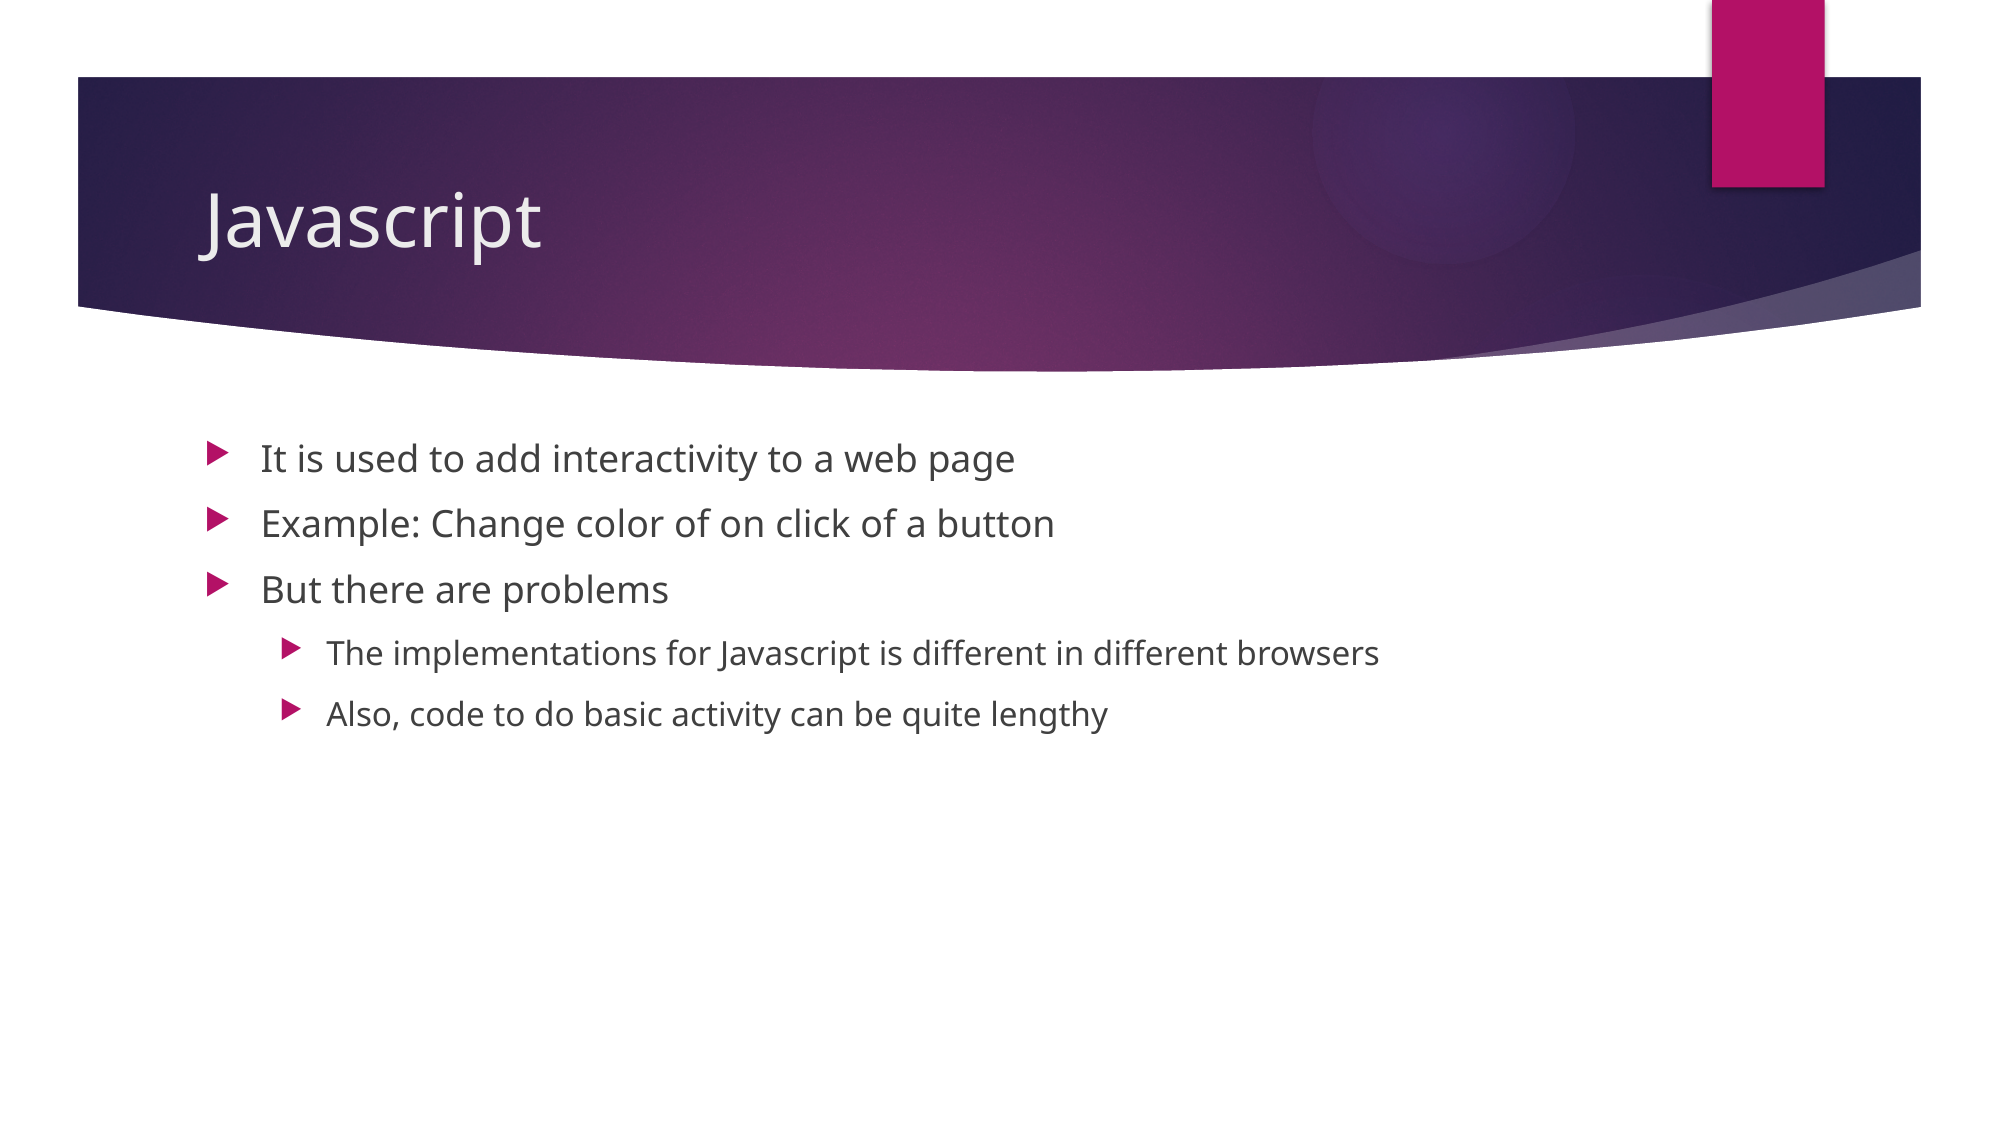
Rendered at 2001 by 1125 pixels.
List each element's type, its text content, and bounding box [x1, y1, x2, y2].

title Javascript [189, 159, 1627, 276]
list It is used to add interactivity to a web page Example: Change color of on click of a button But there are problems The implementations for Javascript is different in different browsers Also, code to do basic activity can be quite lengthy [189, 427, 1638, 988]
